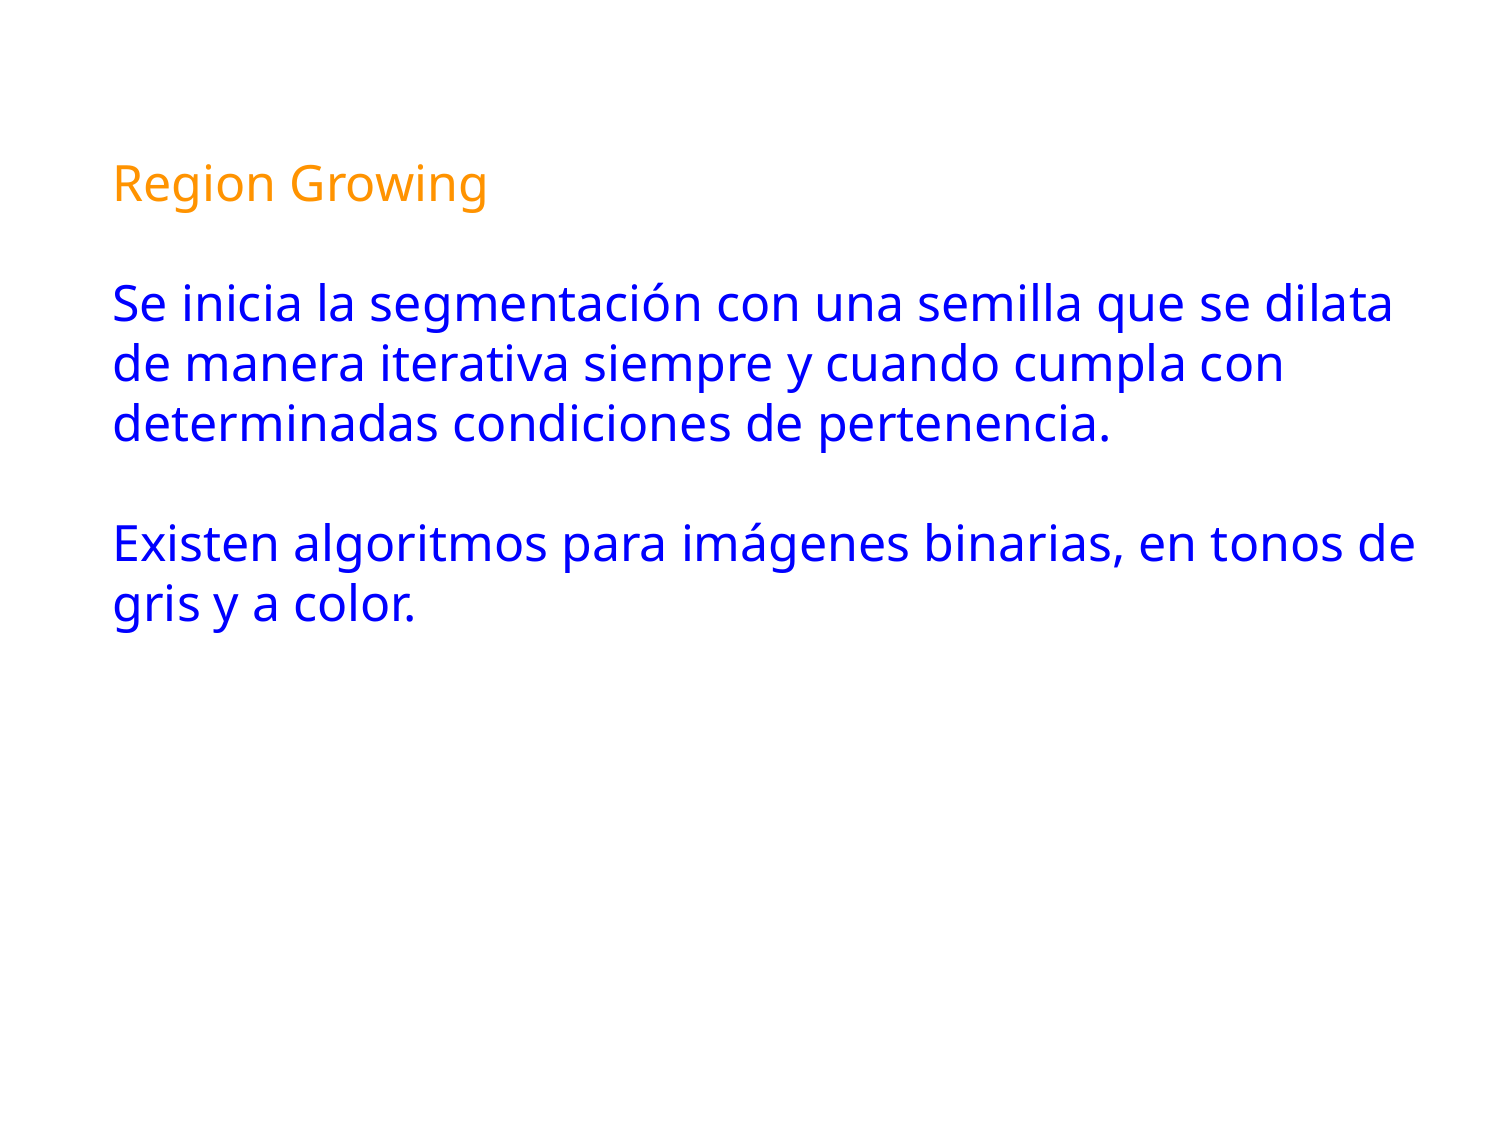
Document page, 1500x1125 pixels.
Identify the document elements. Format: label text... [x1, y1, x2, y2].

text_box Region Growing Se inicia la segmentación con una semilla que se dilata de manera iterativa siempre y cuando cumpla con determinadas condiciones de pertenencia. Existen algoritmos para imágenes binarias, en tonos de gris y a color. [97, 143, 1446, 639]
